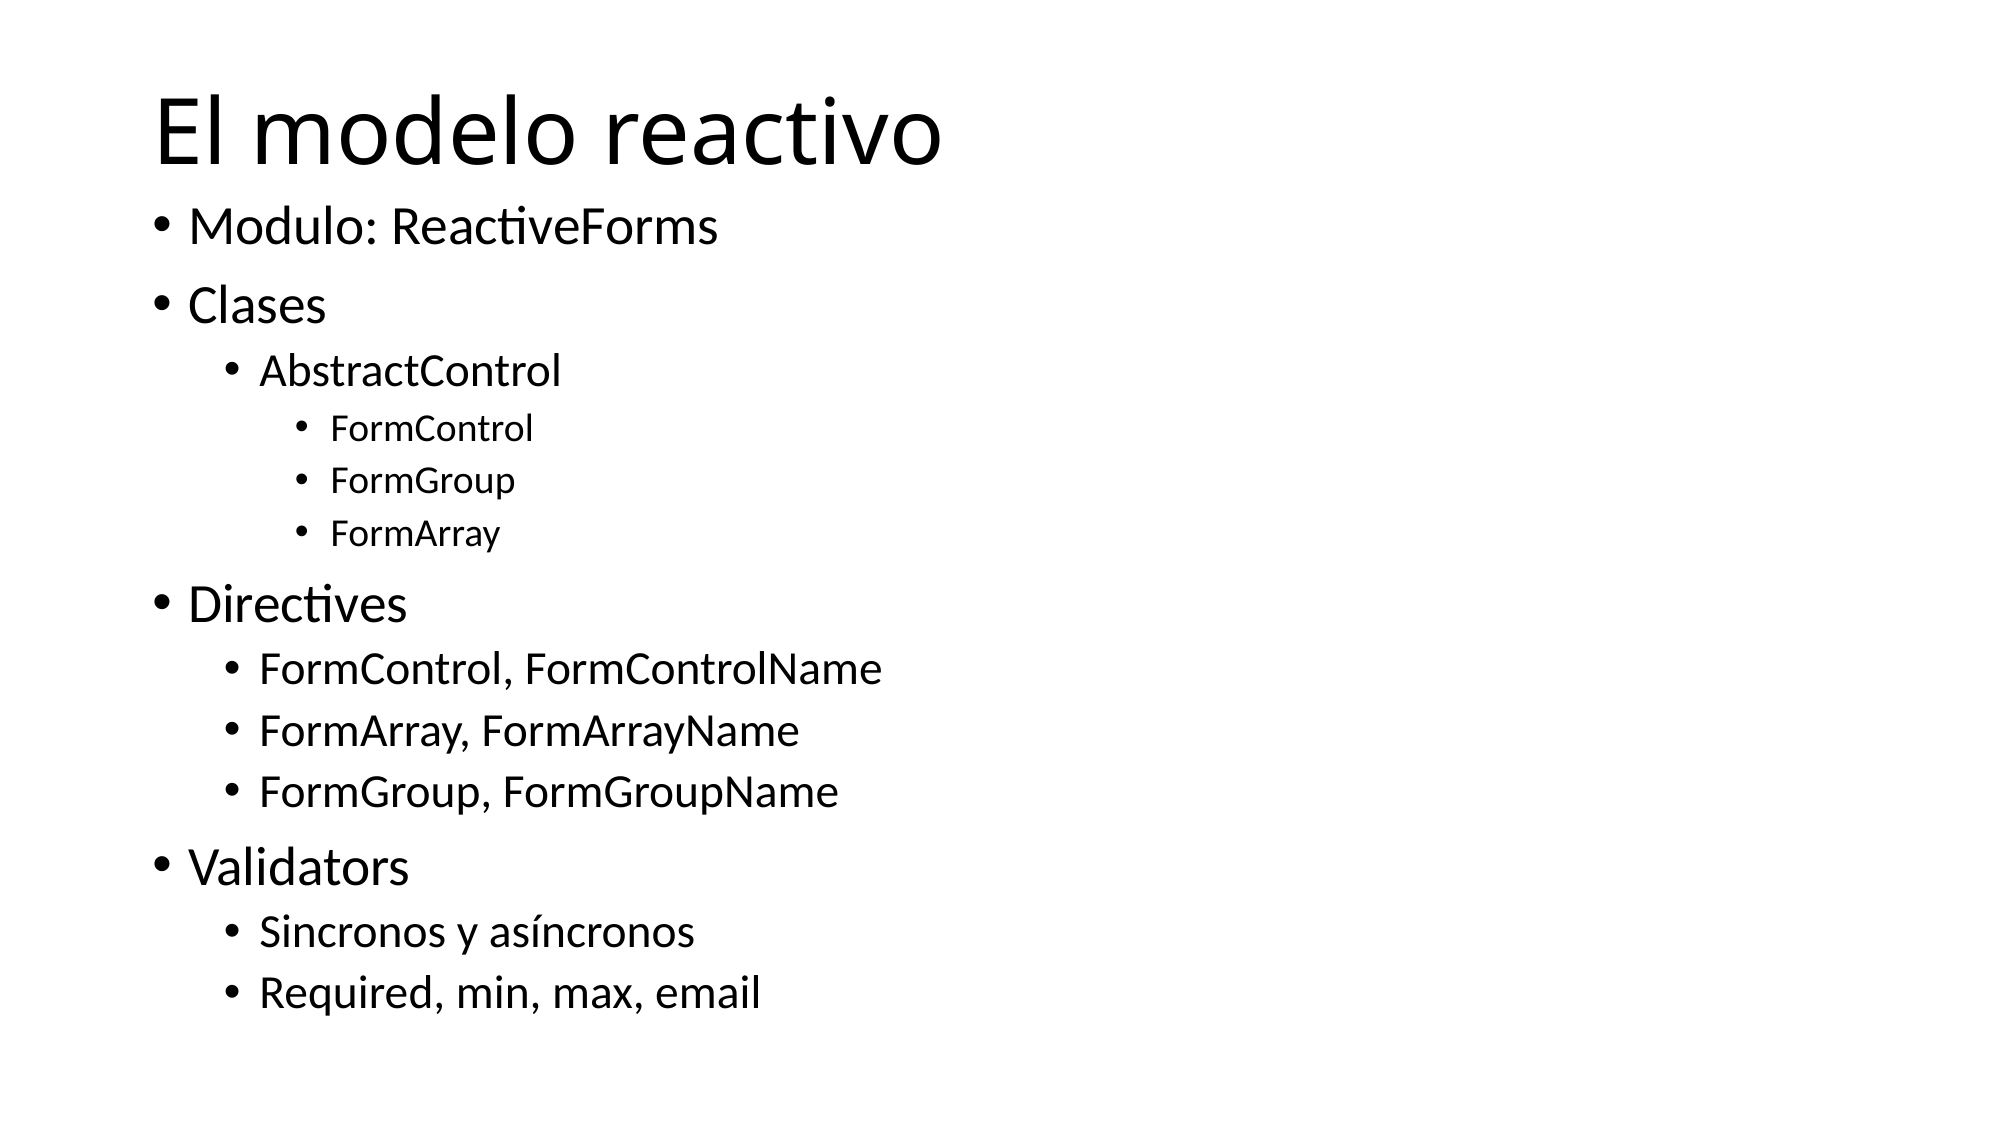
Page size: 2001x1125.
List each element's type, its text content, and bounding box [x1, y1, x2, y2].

list Modulo: ReactiveForms Clases AbstractControl FormControl FormGroup FormArray Directives FormControl, FormControlName FormArray, FormArrayName FormGroup, FormGroupName Validators Sincronos y asíncronos Required, min, max, email [137, 189, 1863, 1032]
title El modelo reactivo [137, 65, 1863, 189]
